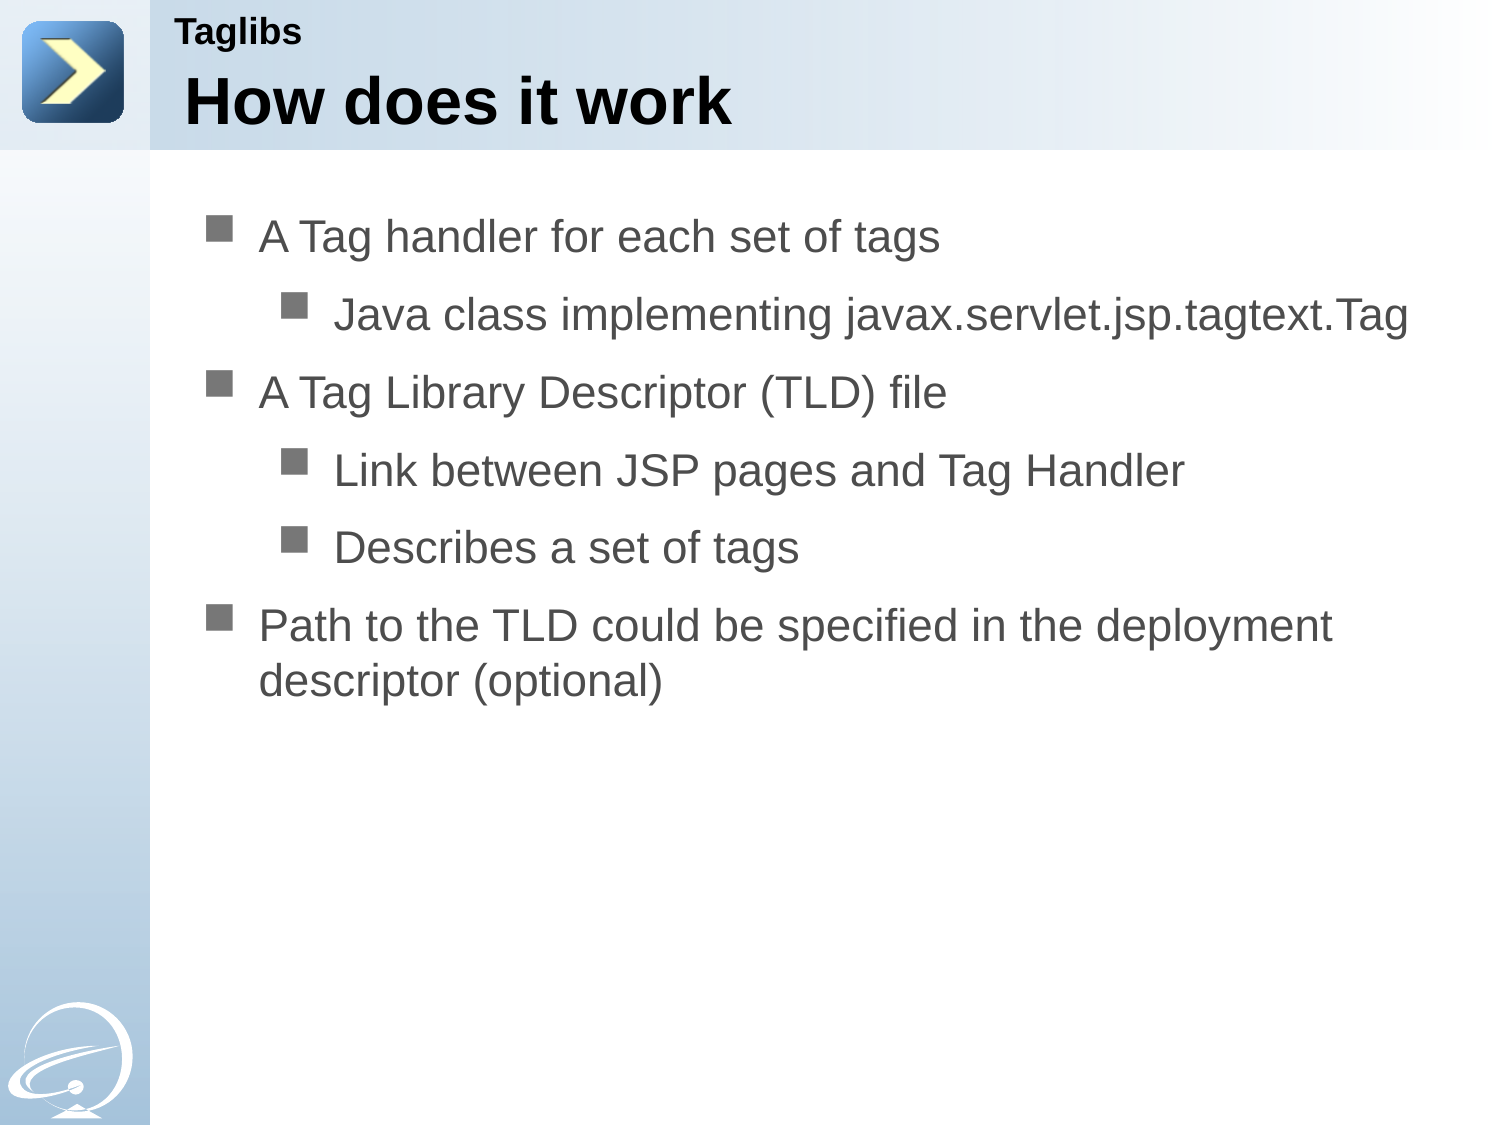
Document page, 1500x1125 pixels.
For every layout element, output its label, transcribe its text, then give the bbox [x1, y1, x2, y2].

text_box A Tag handler for each set of tags Java class implementing javax.servlet.jsp.tagtext.Tag A Tag Library Descriptor (TLD) file Link between JSP pages and Tag Handler Describes a set of tags Path to the TLD could be specified in the deployment descriptor (optional) [187, 199, 1430, 714]
picture [21, 19, 129, 127]
title How does it work [169, 60, 1438, 141]
text_box Taglibs [159, 0, 1500, 60]
